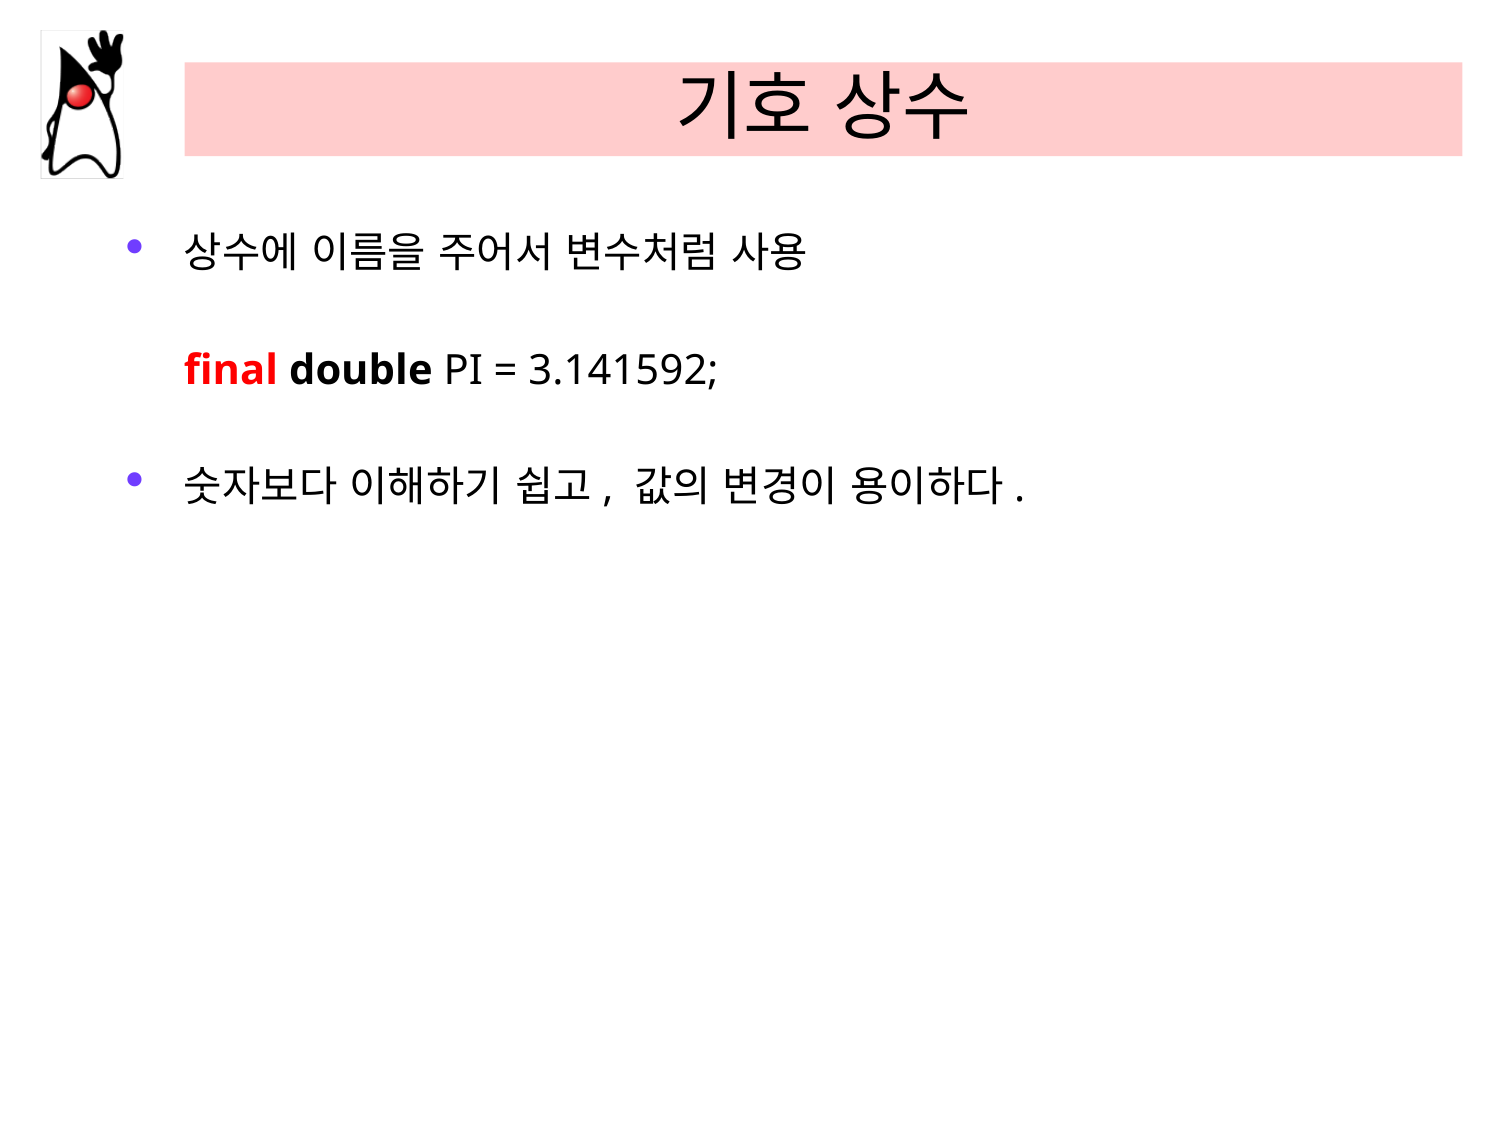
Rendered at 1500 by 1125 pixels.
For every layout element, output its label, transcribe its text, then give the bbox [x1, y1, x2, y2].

picture [39, 30, 124, 179]
list 상수에 이름을 주어서 변수처럼 사용 final double PI = 3.141592; 숫자보다 이해하기 쉽고, 값의 변경이 용이하다. [112, 218, 1460, 901]
title 기호 상수 [184, 62, 1463, 157]
